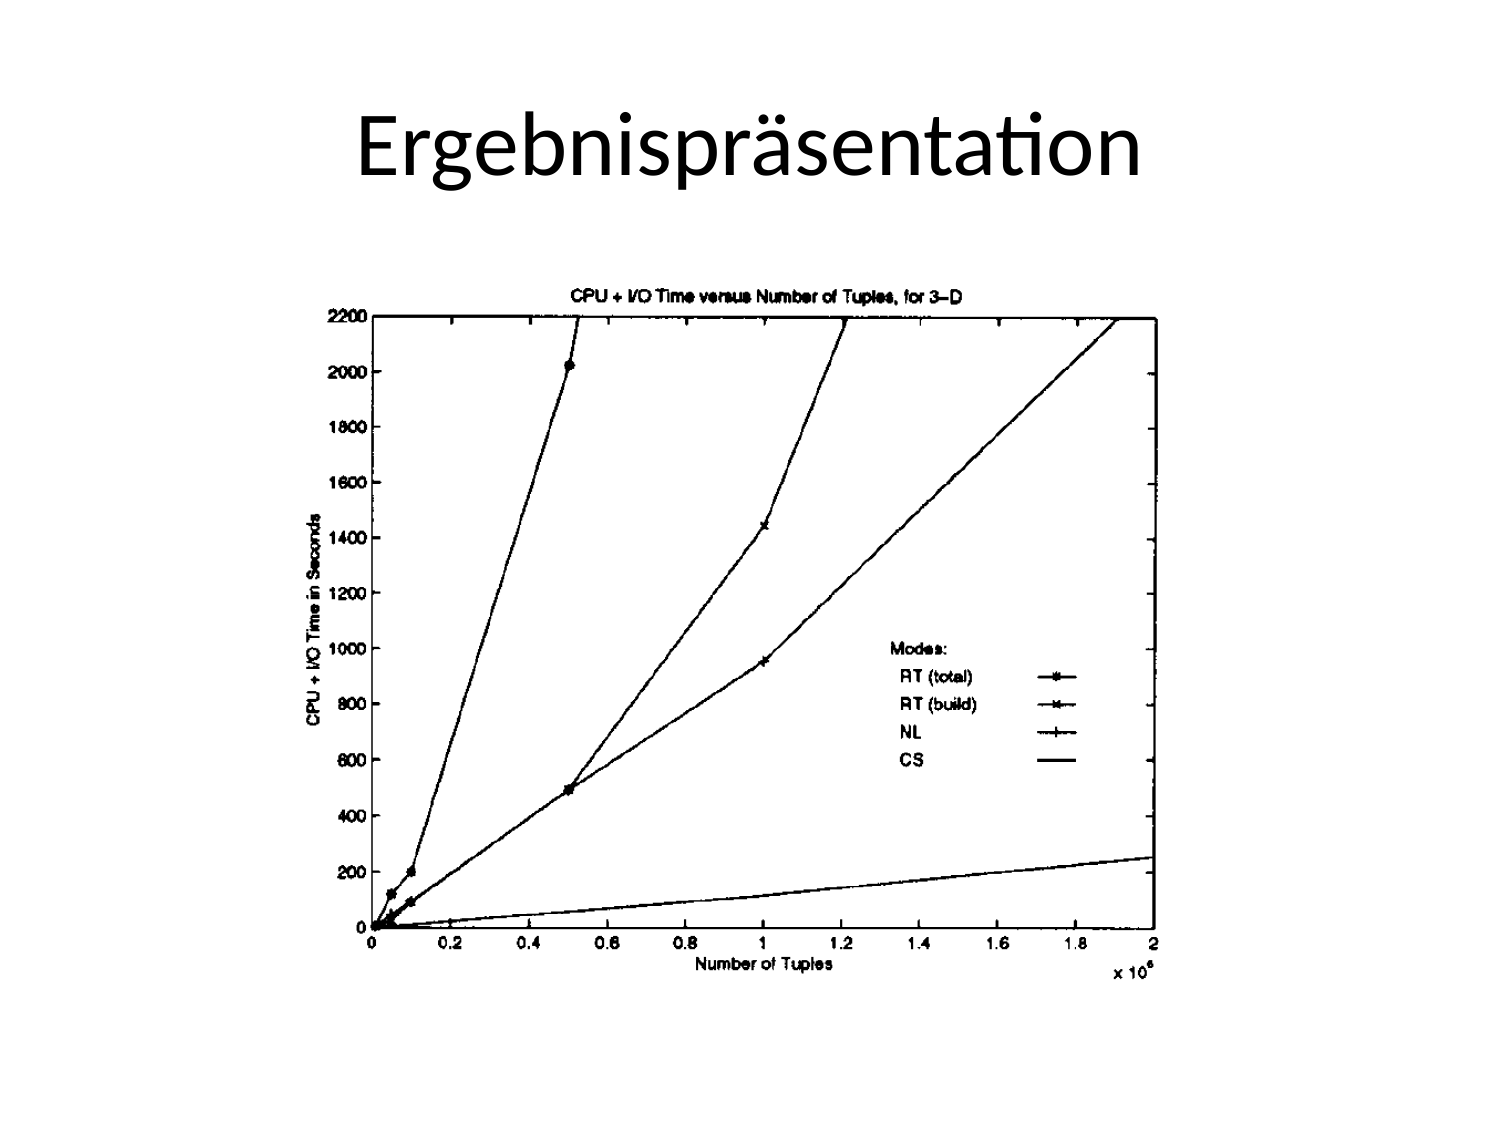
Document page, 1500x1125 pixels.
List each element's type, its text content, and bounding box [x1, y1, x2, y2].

title Ergebnispräsentation [75, 45, 1425, 233]
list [297, 262, 1203, 1006]
